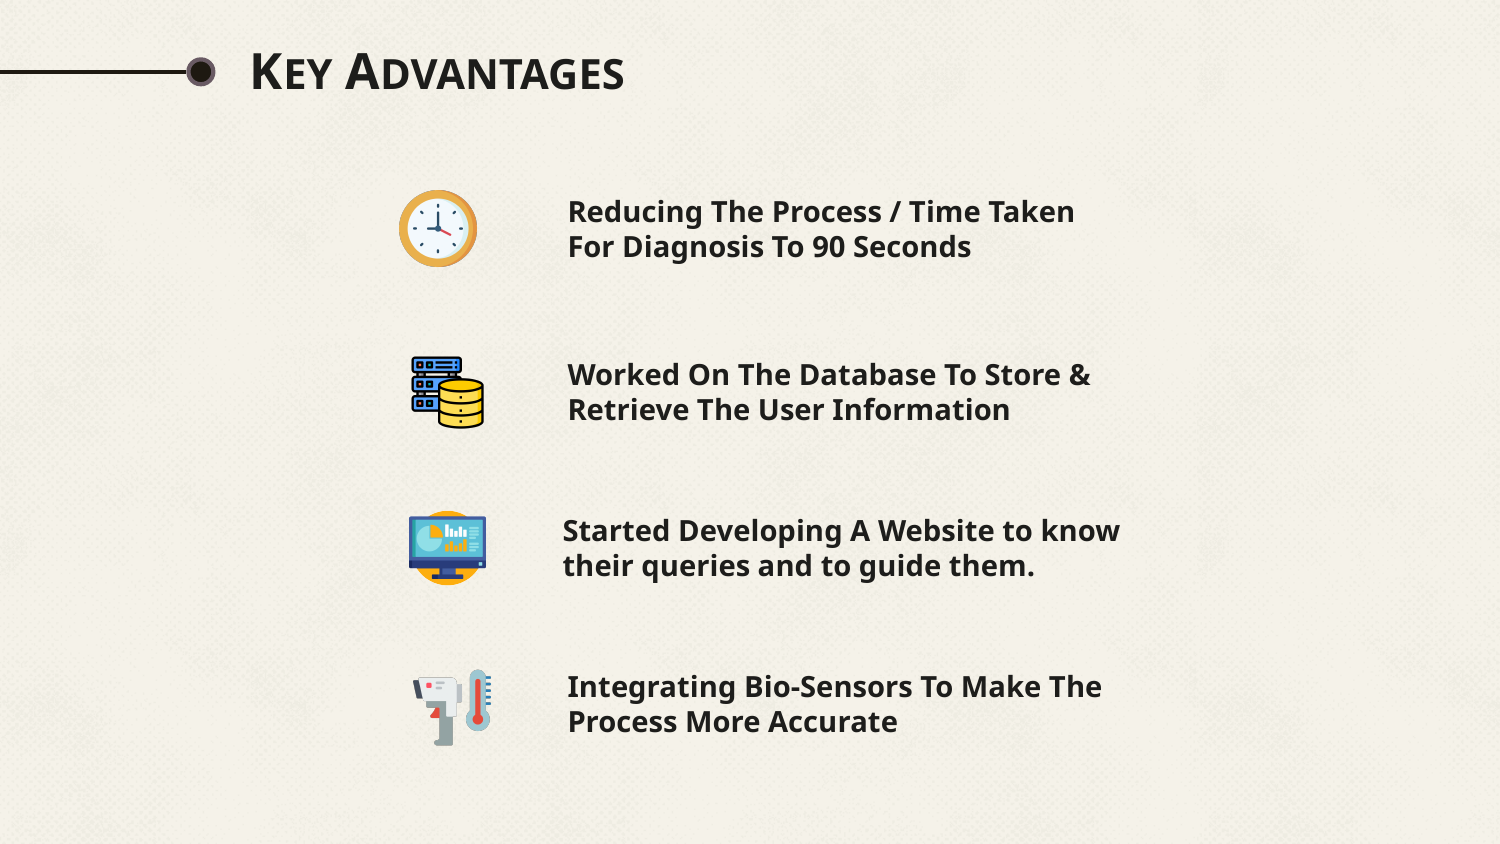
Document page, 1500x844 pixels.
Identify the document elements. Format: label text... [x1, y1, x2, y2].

text_box Integrating Bio-Sensors To Make The Process More Accurate [552, 661, 1145, 746]
text_box Worked On The Database To Store & Retrieve The User Information [552, 348, 1128, 434]
text_box Started Developing A Website to know their queries and to guide them. [547, 504, 1161, 590]
picture [0, 0, 1500, 844]
text_box KEY ADVANTAGES [150, 31, 725, 107]
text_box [0, 59, 214, 85]
text_box Reducing The Process / Time Taken For Diagnosis To 90 Seconds [552, 185, 1128, 271]
